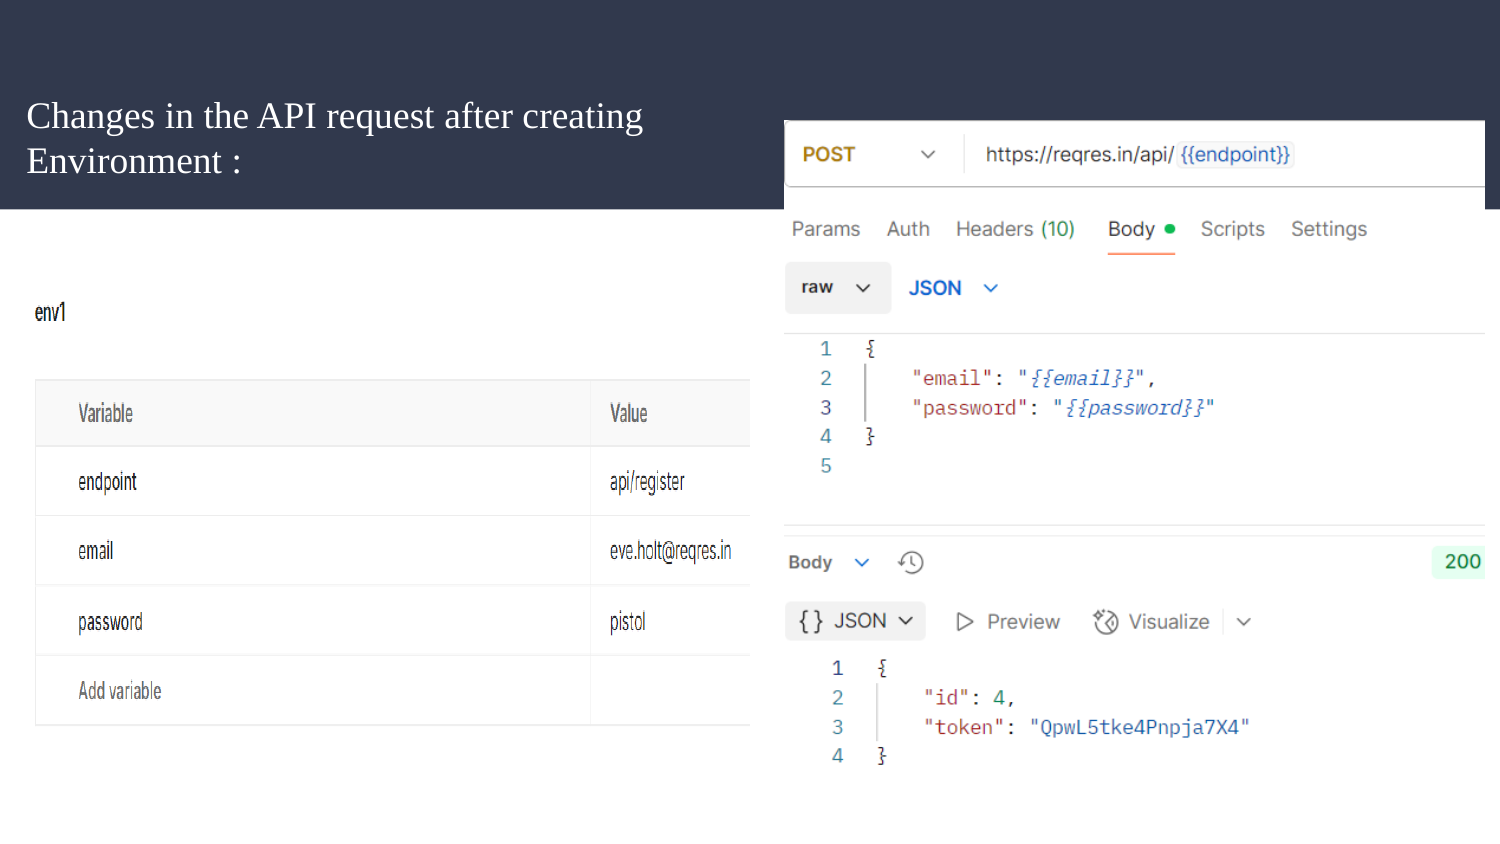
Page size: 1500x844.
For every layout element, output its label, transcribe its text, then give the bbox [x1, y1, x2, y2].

picture [23, 278, 751, 743]
picture [784, 120, 1485, 772]
text_box Changes in the API request after creating Environment : [11, 76, 709, 185]
